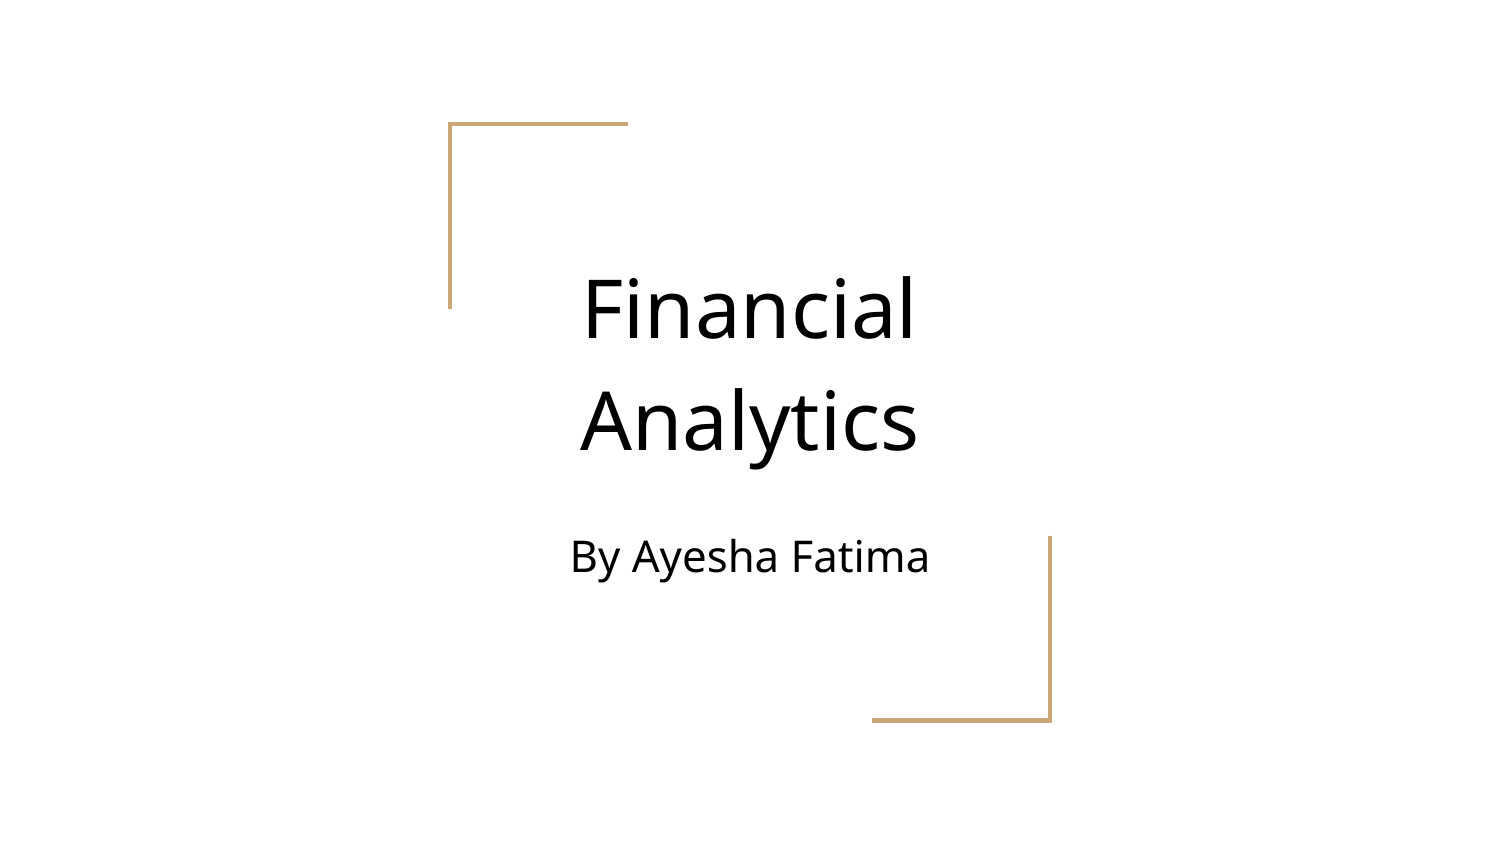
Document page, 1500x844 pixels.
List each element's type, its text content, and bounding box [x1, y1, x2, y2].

subtitle By Ayesha Fatima [499, 511, 1001, 627]
title Financial Analytics [499, 236, 1001, 490]
